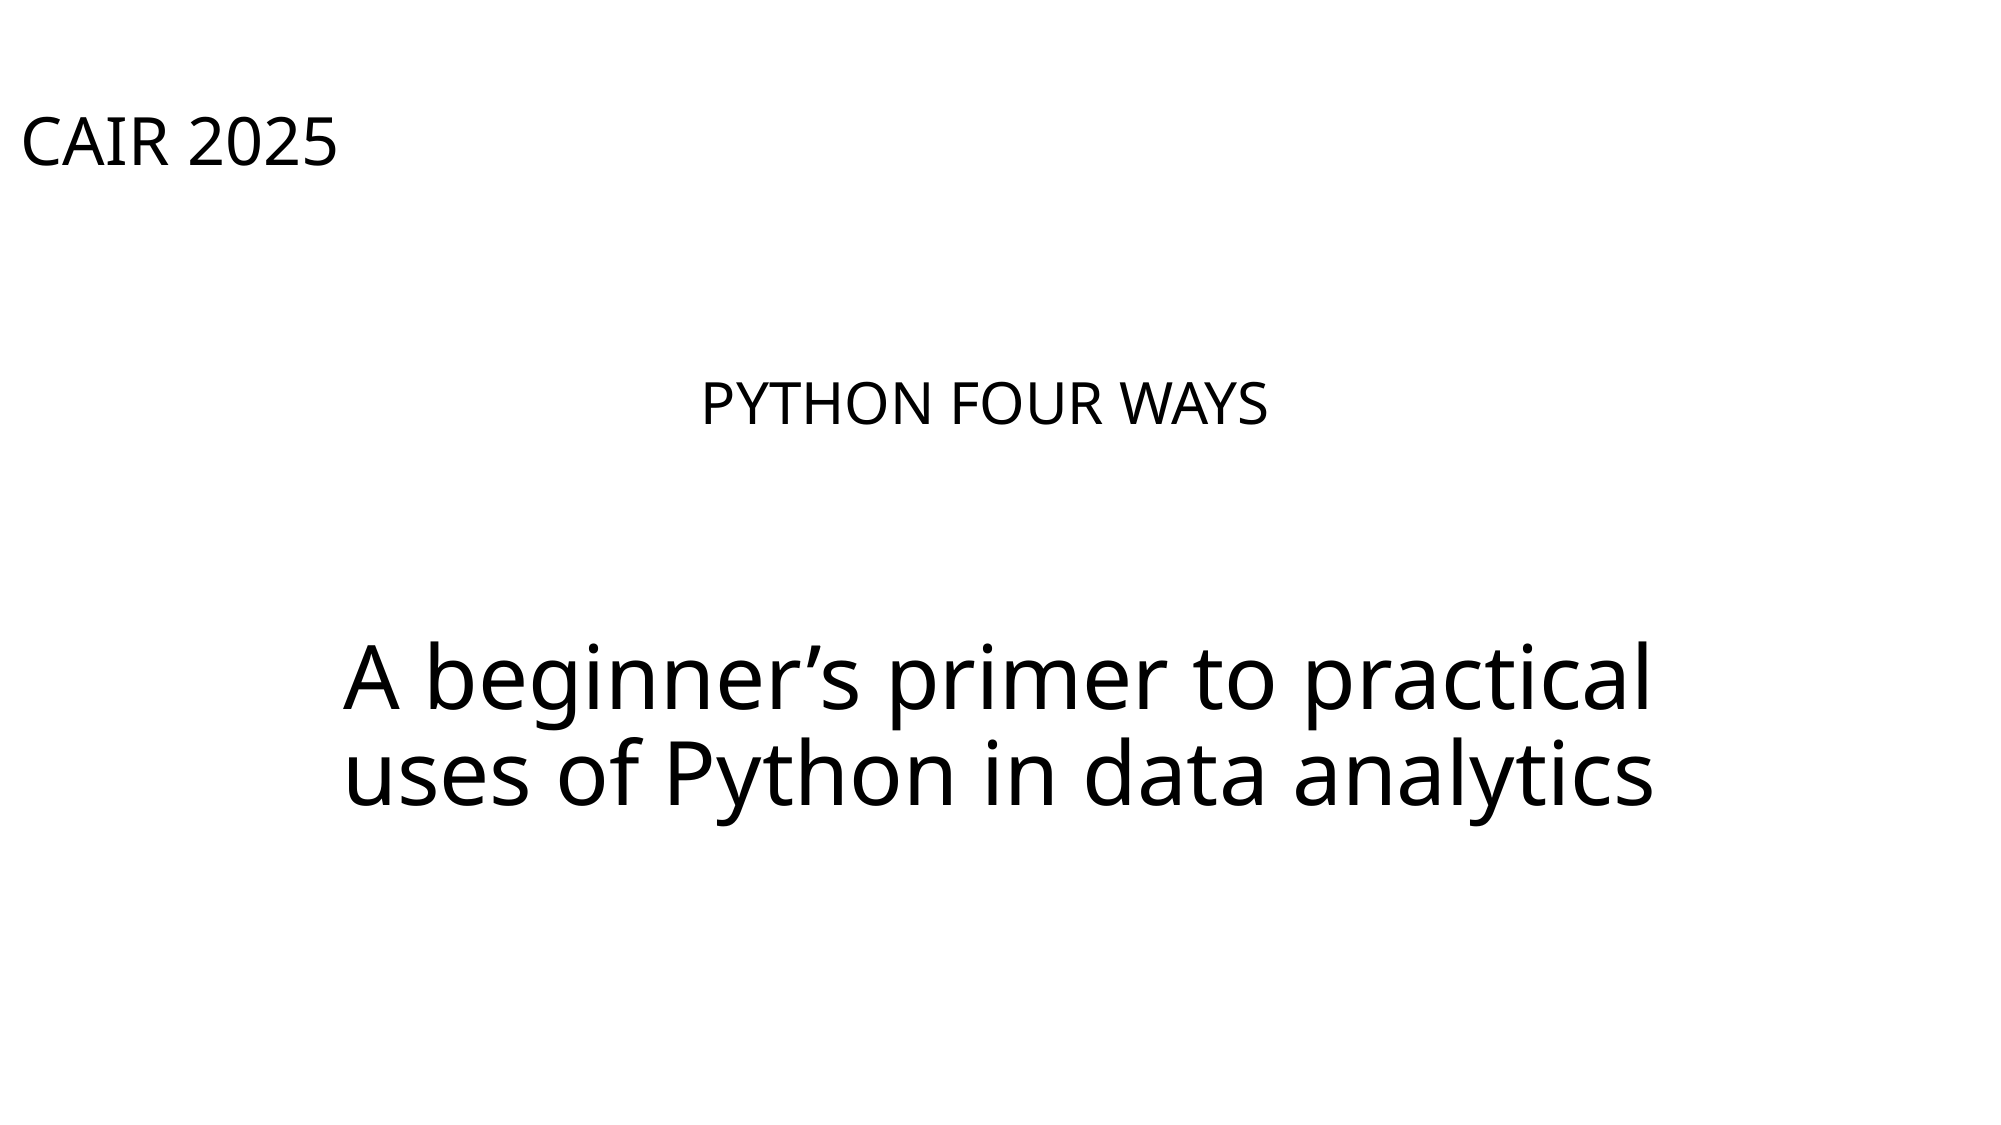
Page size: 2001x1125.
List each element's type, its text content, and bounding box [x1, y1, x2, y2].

text_box CAIR 2025 [6, 91, 356, 187]
subtitle A beginner’s primer to practical uses of Python in data analytics [249, 625, 1750, 897]
title PYTHON FOUR WAYS [18, 52, 1953, 445]
